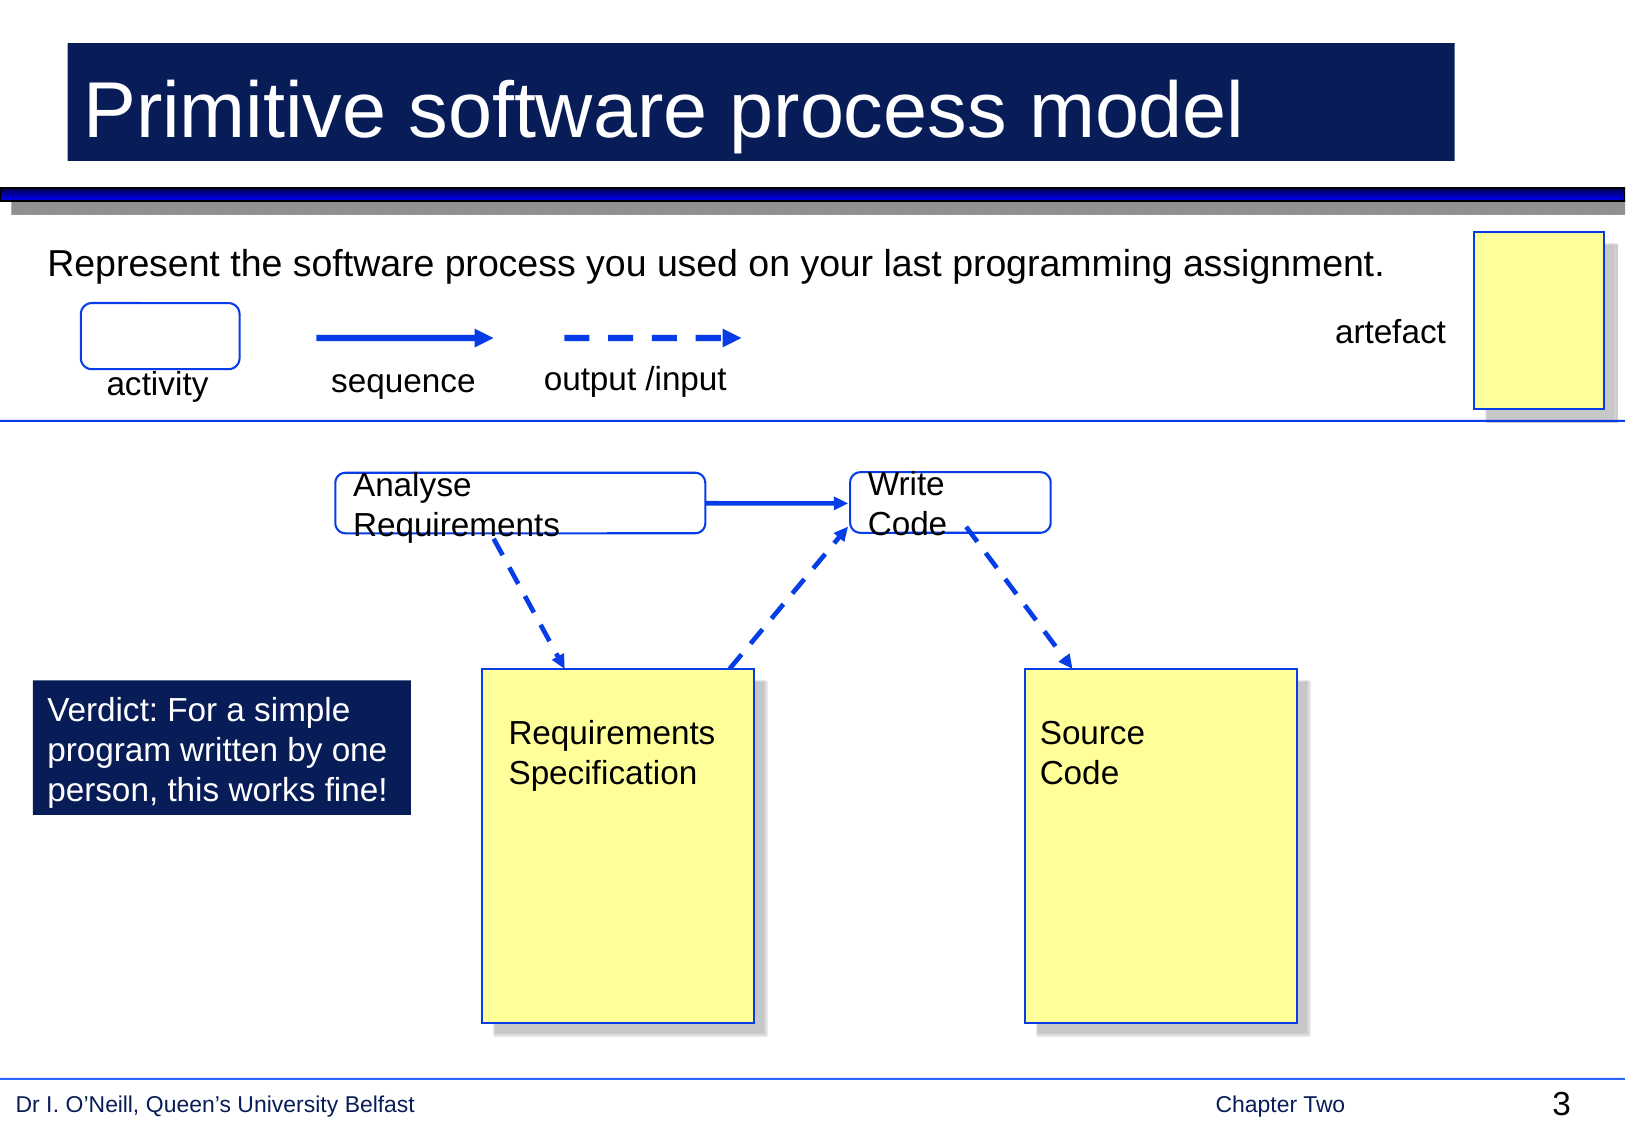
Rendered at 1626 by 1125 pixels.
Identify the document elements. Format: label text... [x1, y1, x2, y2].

text_box Requirements Specification [493, 704, 766, 799]
text_box [1025, 668, 1297, 704]
text_box [728, 331, 742, 345]
text_box Analyse Requirements [335, 472, 706, 534]
text_box [1025, 799, 1297, 1024]
text_box artefact [1332, 302, 1463, 358]
text_box Source Code [1025, 704, 1297, 799]
text_box [553, 654, 565, 669]
text_box [706, 497, 848, 510]
text_box [482, 668, 754, 1024]
text_box [1473, 231, 1604, 409]
text_box sequence [316, 352, 530, 407]
text_box [1059, 655, 1073, 669]
text_box output /input [528, 349, 825, 405]
text_box activity [91, 354, 258, 410]
text_box [316, 331, 494, 345]
text_box [80, 303, 240, 370]
text_box Write Code [850, 472, 1051, 533]
title Primitive software process model [67, 42, 1456, 162]
text_box Verdict: For a simple program written by one person, this works fine! [32, 680, 411, 815]
text_box [835, 526, 848, 541]
text_box Represent the software process you used on your last programming assignment. [32, 231, 1473, 292]
